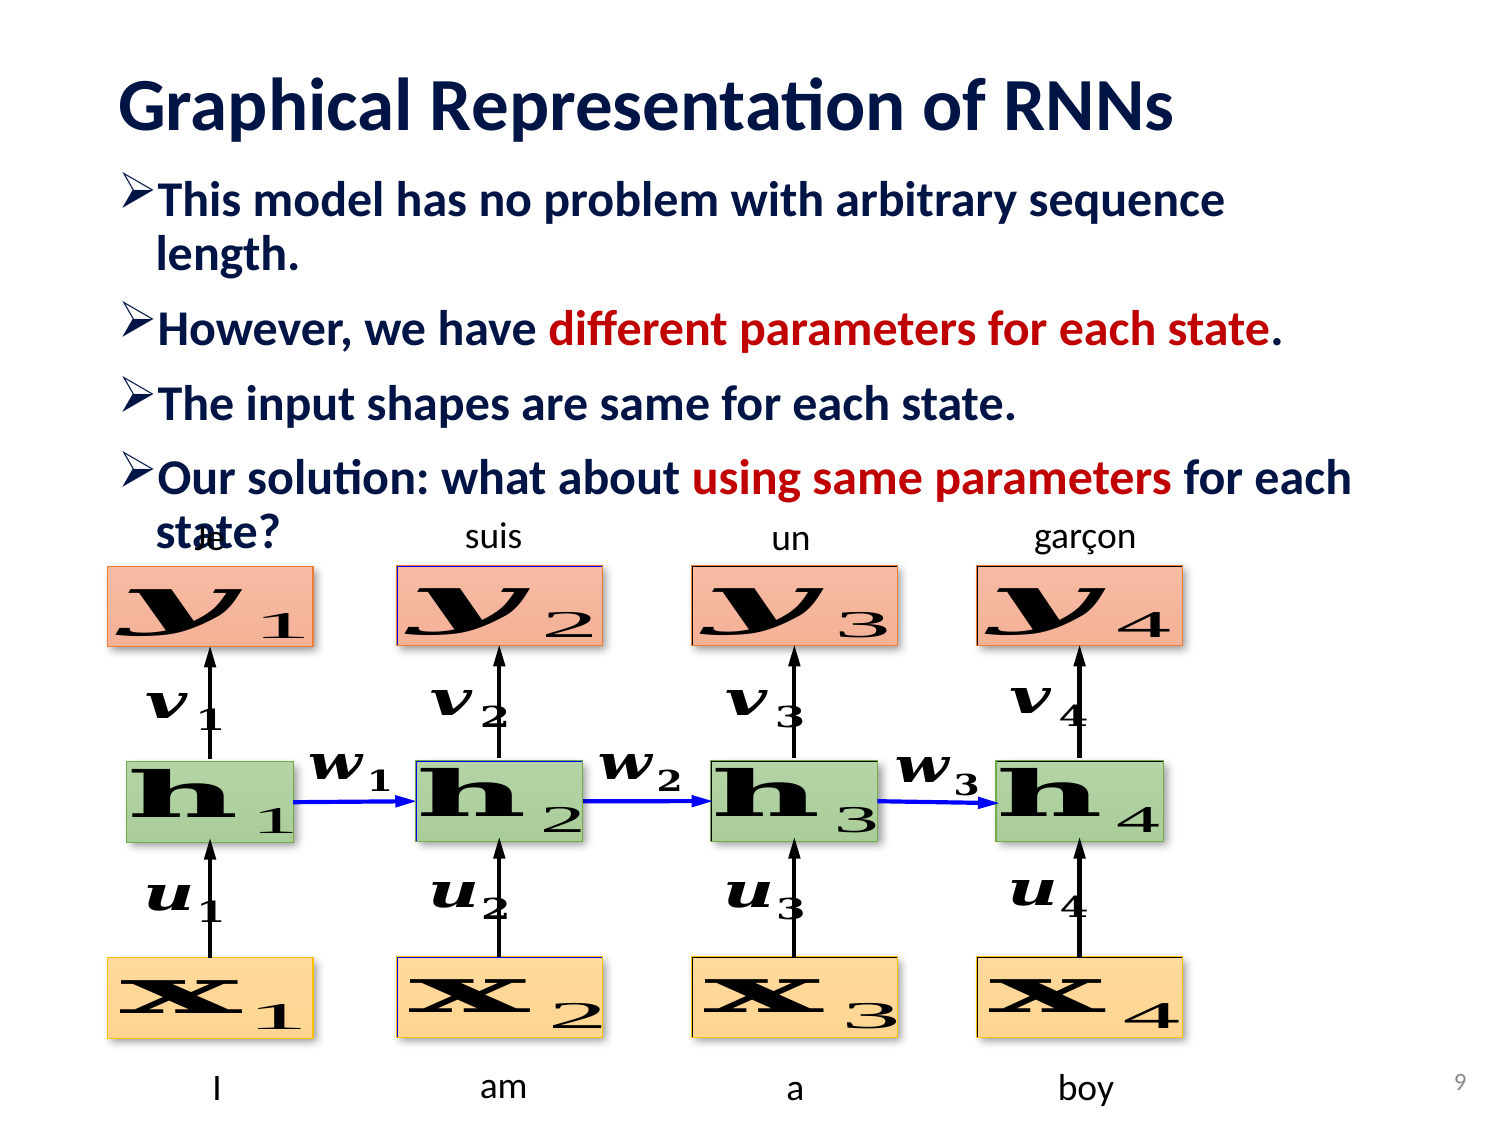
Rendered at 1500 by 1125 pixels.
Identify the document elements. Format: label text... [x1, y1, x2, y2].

text_box boy [1043, 1055, 1130, 1116]
text_box I [197, 1055, 237, 1116]
text_box am [465, 1053, 543, 1114]
text_box suis [450, 503, 538, 564]
title Graphical Representation of RNNs [103, 29, 1397, 165]
text_box Je [179, 505, 241, 566]
text_box garçon [1019, 504, 1152, 564]
slide_number 9 [1403, 1050, 1482, 1111]
list This model has no problem with arbitrary sequence length. However, we have different parameters for each state. The input shapes are same for each state. Our solution: what about using same parameters for each state? [103, 165, 1397, 984]
text_box un [756, 505, 826, 566]
text_box a [771, 1055, 820, 1116]
